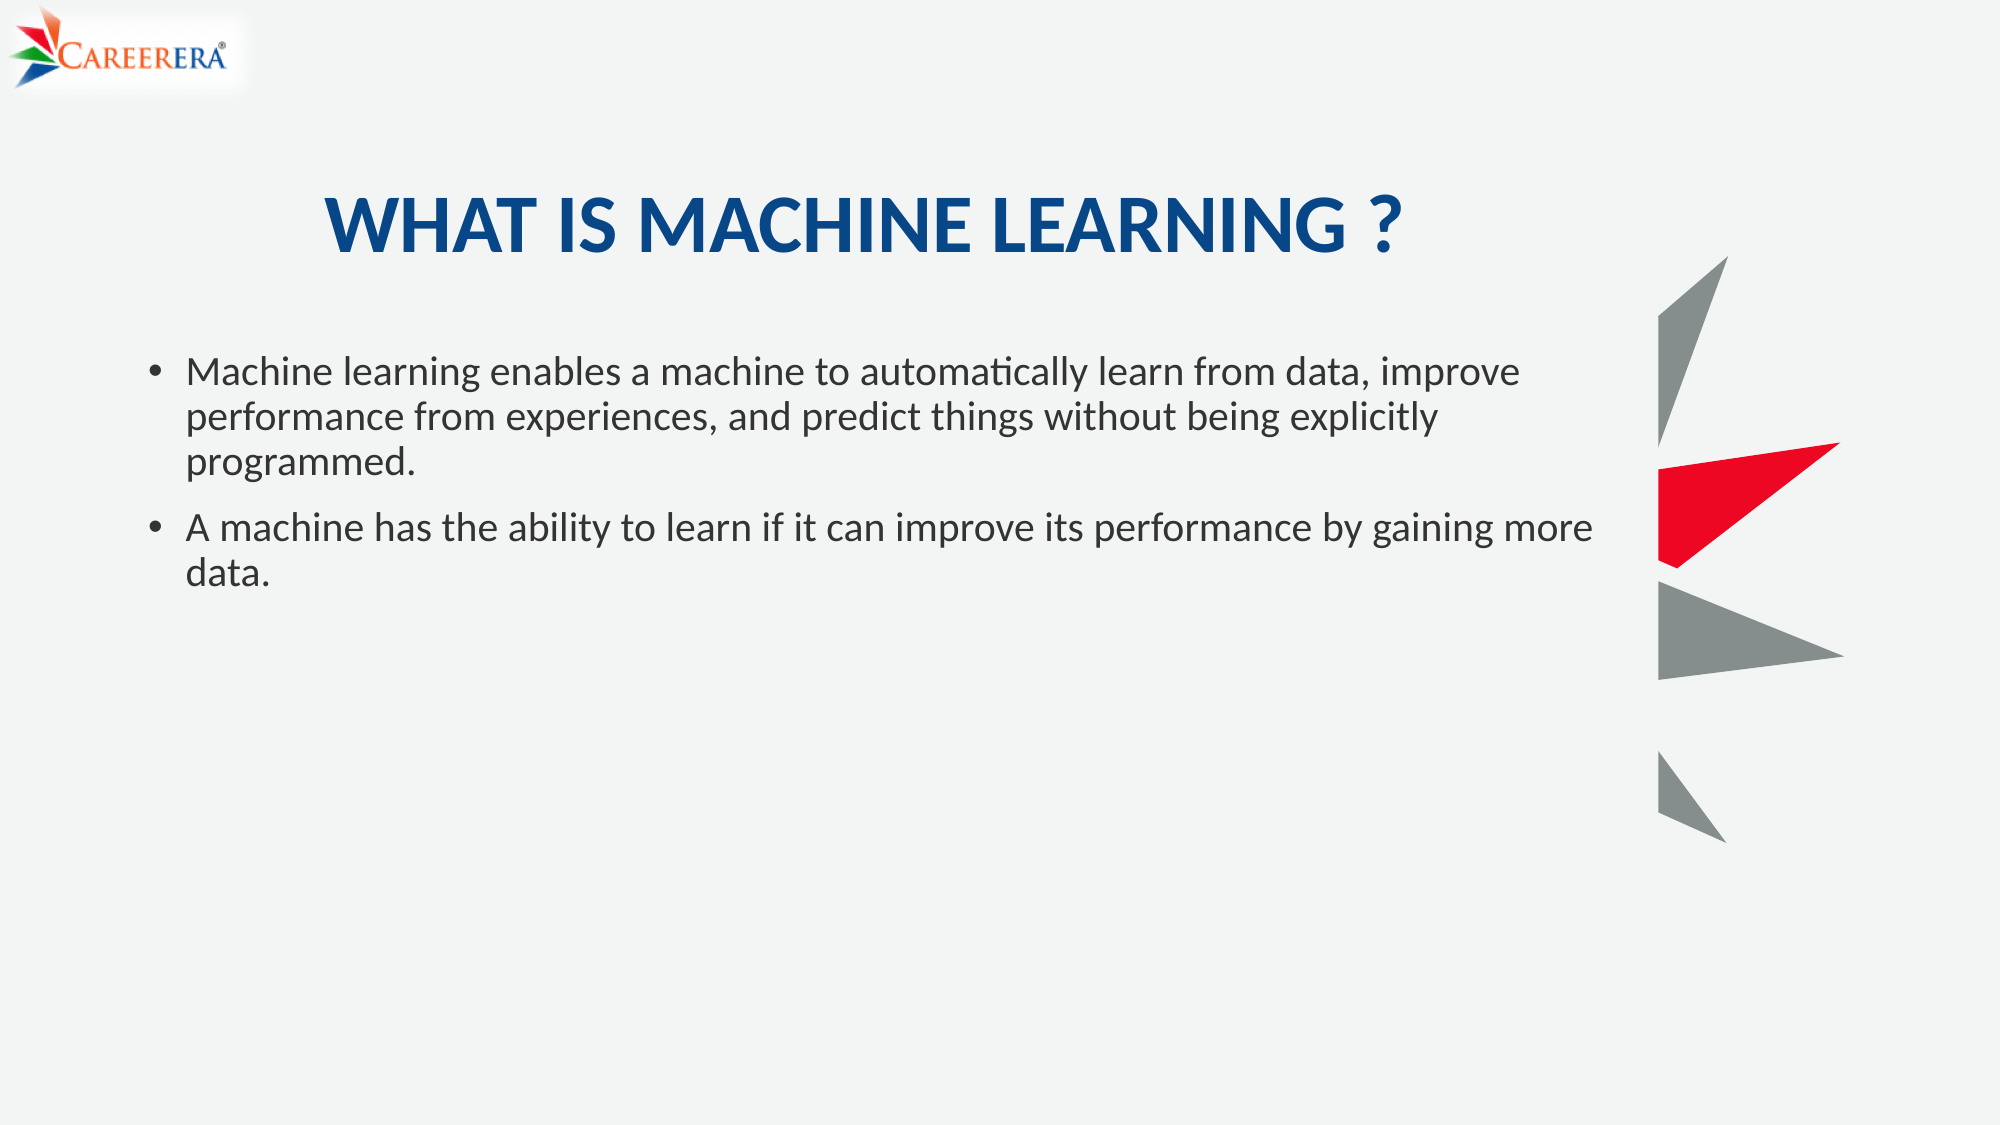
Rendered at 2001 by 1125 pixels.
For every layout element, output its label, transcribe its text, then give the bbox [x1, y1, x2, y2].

picture [0, 0, 262, 108]
title WHAT IS MACHINE LEARNING ? [113, 135, 1617, 317]
list Machine learning enables a machine to automatically learn from data, improve performance from experiences, and predict things without being explicitly programmed. A machine has the ability to learn if it can improve its performance by gaining more data. [133, 316, 1617, 630]
